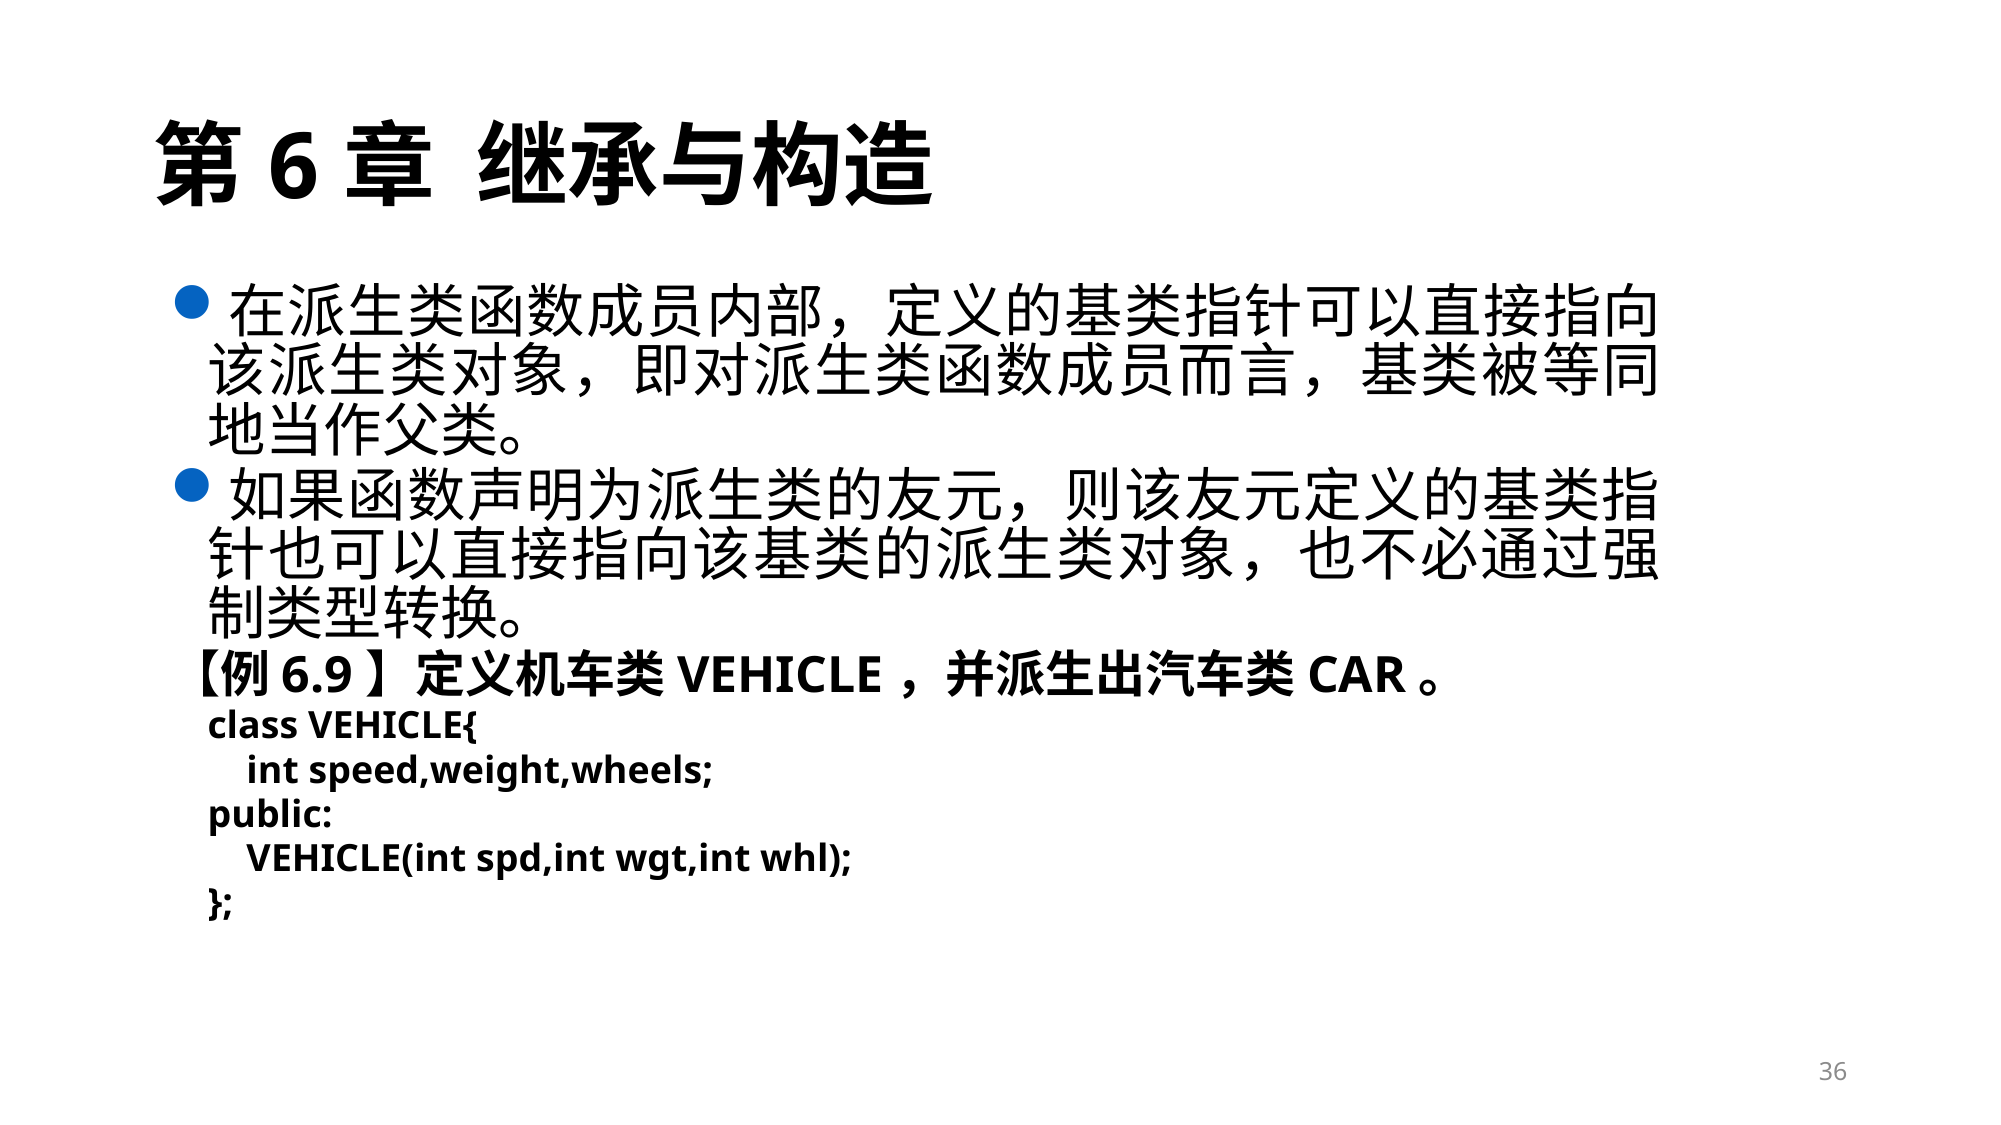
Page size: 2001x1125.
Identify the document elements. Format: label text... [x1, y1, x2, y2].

slide_number 36 [1412, 1042, 1863, 1103]
title 第6章 继承与构造 [137, 59, 1863, 278]
text_box 在派生类函数成员内部，定义的基类指针可以直接指向该派生类对象，即对派生类函数成员而言，基类被等同地当作父类。 如果函数声明为派生类的友元，则该友元定义的基类指针也可以直接指向该基类的派生类对象，也不必通过强制类型转换。 【例6.9】定义机车类VEHICLE，并派生出汽车类CAR。 class VEHICLE{ int speed,weight,wheels; public: VEHICLE(int spd,int wgt,int whl); }; [154, 277, 1677, 1028]
